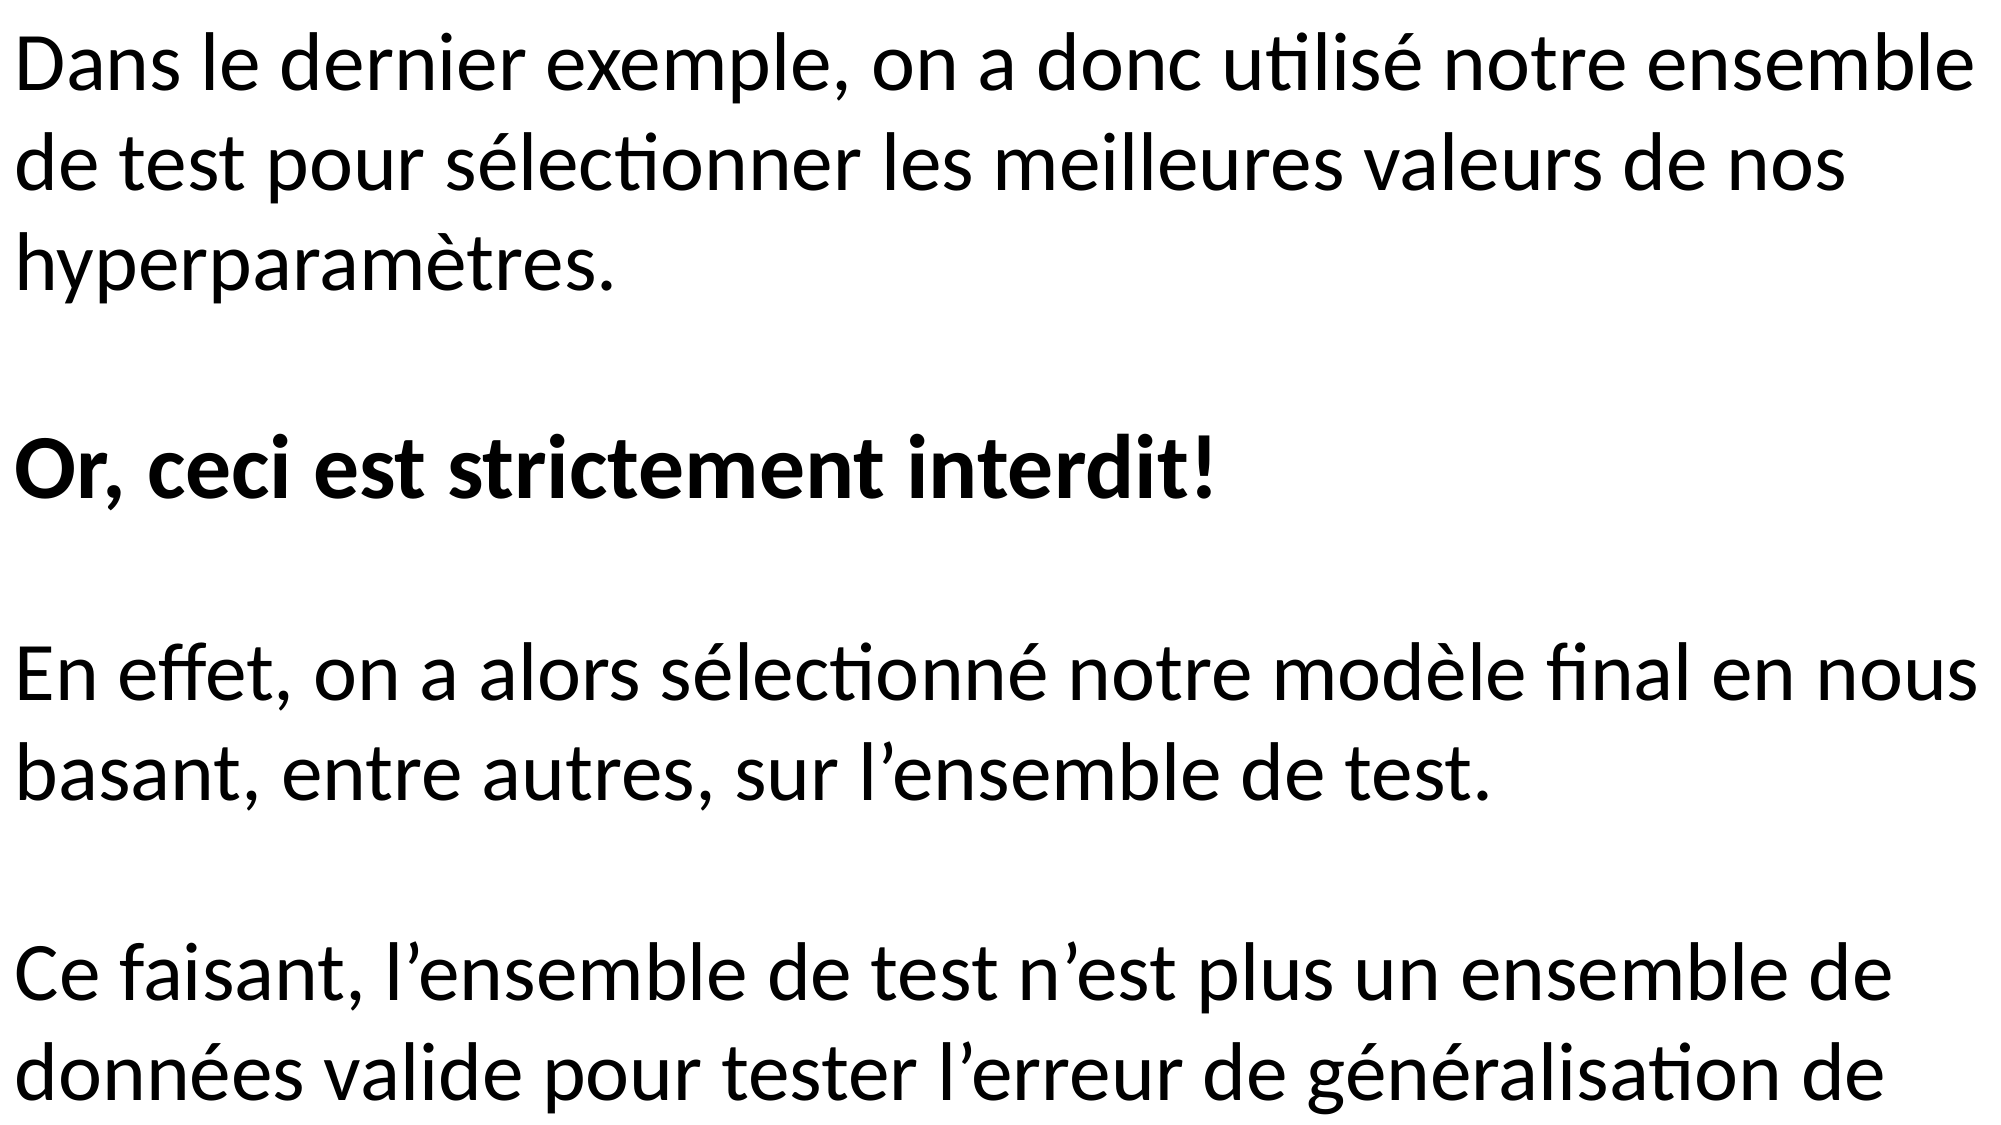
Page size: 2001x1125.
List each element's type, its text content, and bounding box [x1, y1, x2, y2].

text_box Dans le dernier exemple, on a donc utilisé notre ensemble de test pour sélectionner les meilleures valeurs de nos hyperparamètres. Or, ceci est strictement interdit! En effet, on a alors sélectionné notre modèle final en nous basant, entre autres, sur l’ensemble de test. Ce faisant, l’ensemble de test n’est plus un ensemble de données valide pour tester l’erreur de généralisation de notre modèle. Quand on doit utiliser les données pour sélectionner les valeurs de nos hyperparamètres, on doit utiliser un troisième ensemble de données, soit un ensemble de « validation ». Pour chaque ensemble d’hyperparamètres possible, on entraîne notre modèle sur l’ensemble d’entraînement. On utilise l’ensemble de validation pour vérifier l’erreur de généralisation des différents modèles entraînés. L’ensemble de valeurs des hyperparamètres qui permet de minimiser l’erreur dans l’ensemble de validation est sélectionné pour le modèle final. Le modèle final est entraîné sur toutes les données provenant des ensembles « entraînement + validation ». On mesure l’erreur de généralisation finale sur l’ensemble de test. [0, 0, 2000, 1125]
